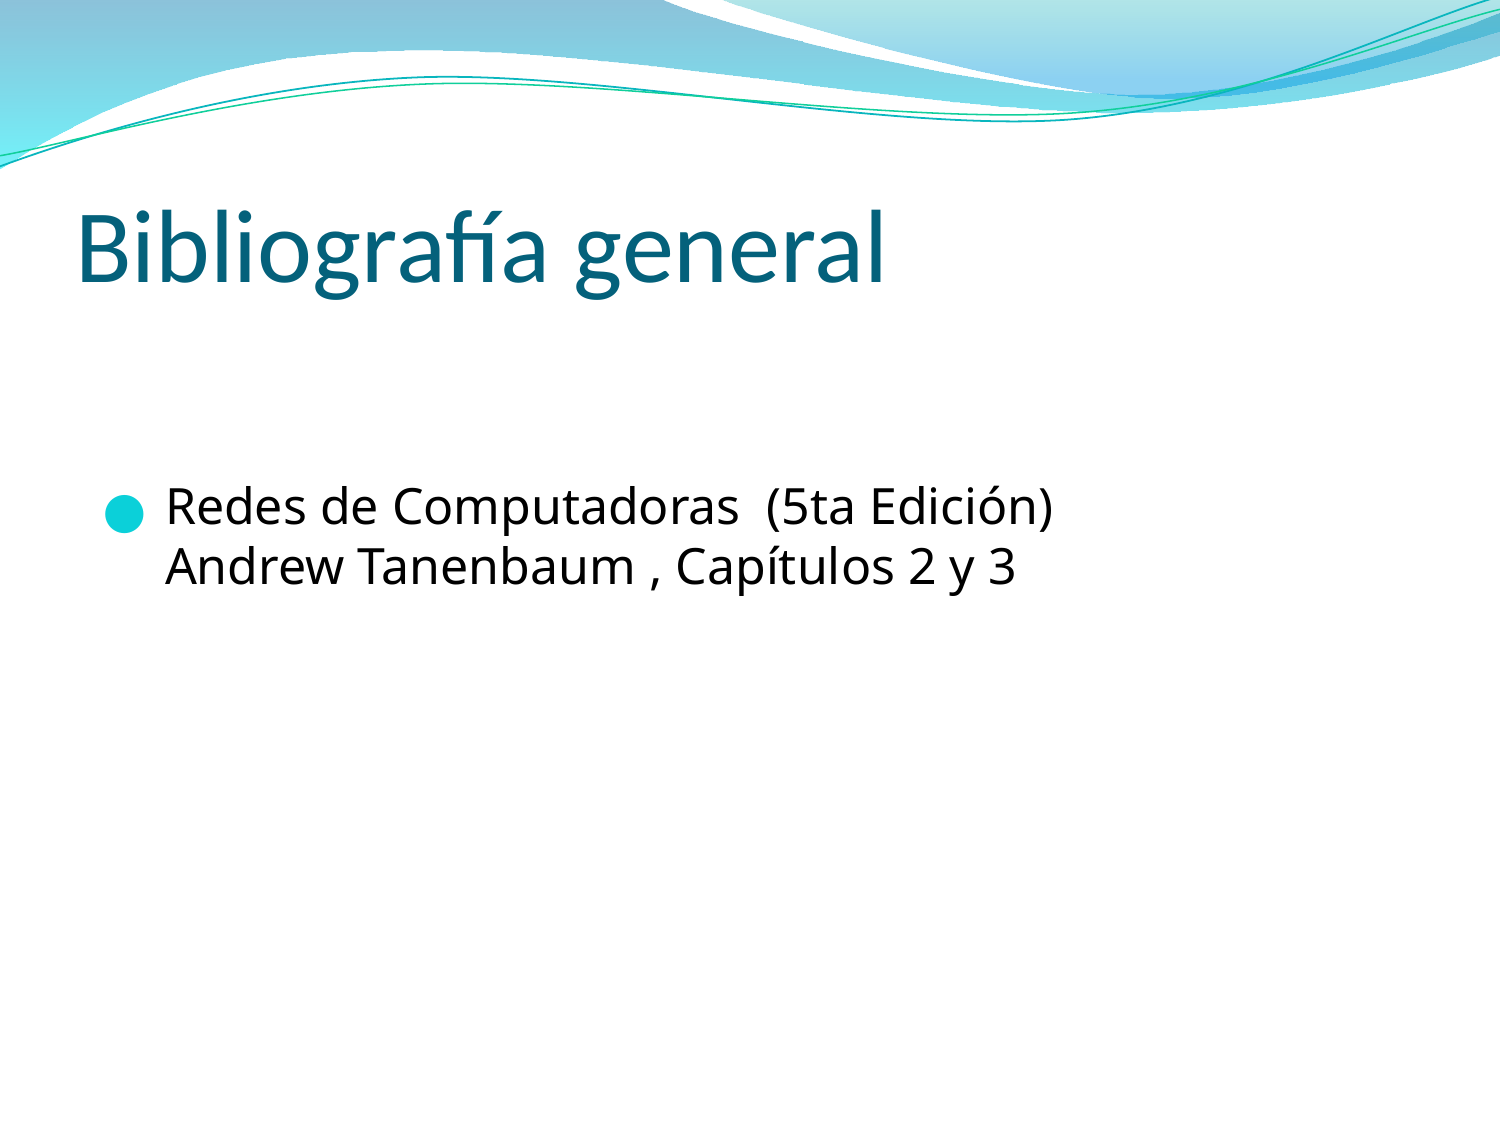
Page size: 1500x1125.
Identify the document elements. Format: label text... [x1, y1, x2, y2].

title Bibliografía general [75, 115, 1425, 303]
list Redes de Computadoras (5ta Edición) Andrew Tanenbaum , Capítulos 2 y 3 [75, 459, 1316, 1038]
